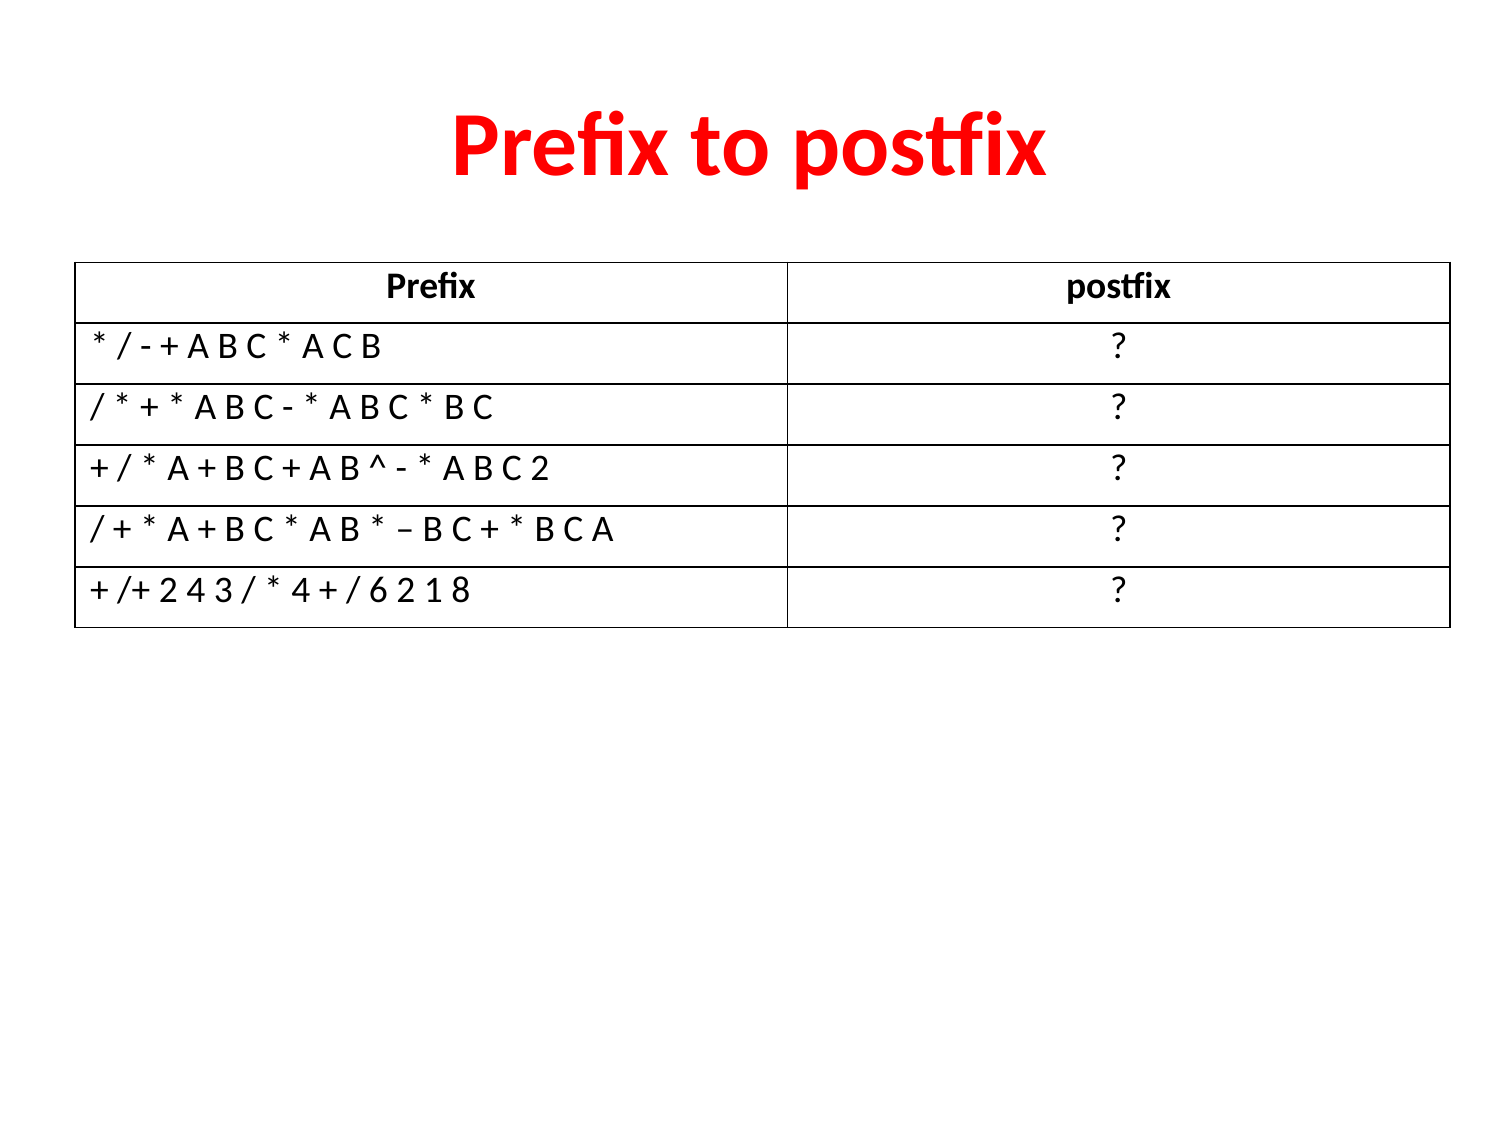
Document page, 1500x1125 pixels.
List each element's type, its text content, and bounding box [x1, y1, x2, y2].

table_cell ? [788, 324, 1449, 383]
table_cell / * + * A B C - * A B C * B C [76, 385, 787, 444]
table_cell ? [788, 568, 1449, 627]
table_cell ? [788, 507, 1449, 566]
table_cell + / * A + B C + A B ^ - * A B C 2 [76, 446, 787, 505]
table_cell + /+ 2 4 3 / * 4 + / 6 2 1 8 [76, 568, 787, 627]
table_cell / + * A + B C * A B * – B C + * B C A [76, 507, 787, 566]
table_cell * / - + A B C * A C B [76, 324, 787, 383]
table_header postfix [788, 263, 1449, 322]
table_header Prefix [76, 263, 787, 322]
table_cell ? [788, 385, 1449, 444]
table_cell ? [788, 446, 1449, 505]
title Prefix to postfix [75, 45, 1425, 233]
